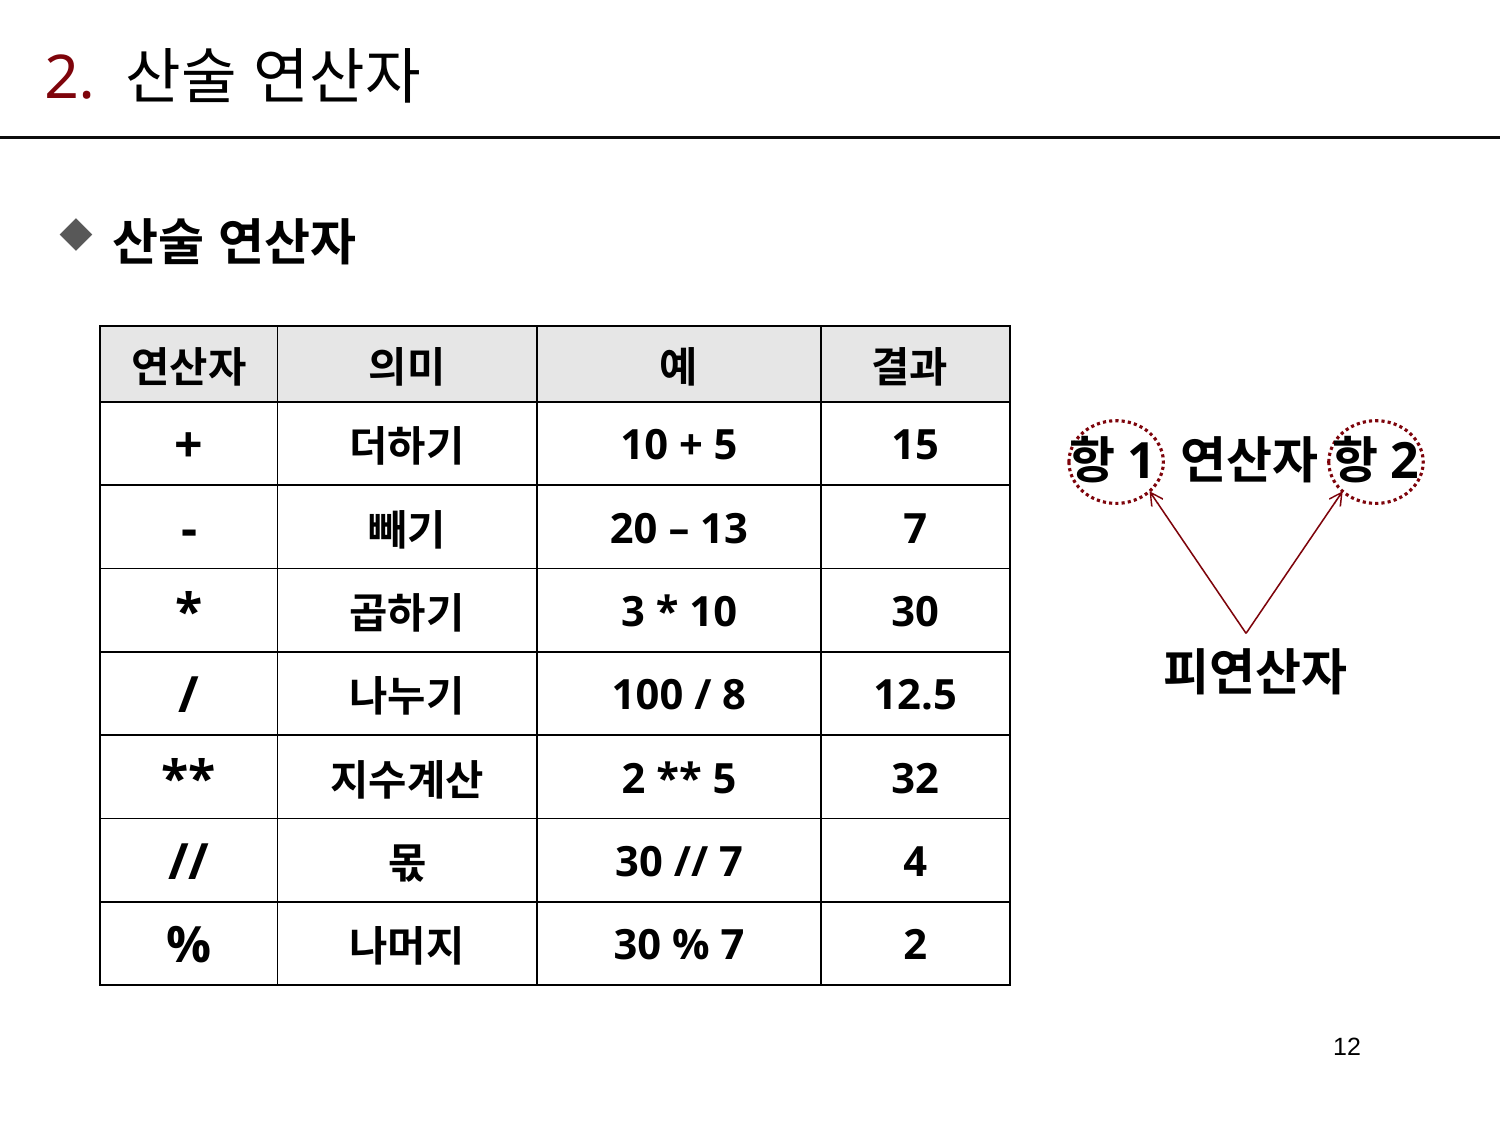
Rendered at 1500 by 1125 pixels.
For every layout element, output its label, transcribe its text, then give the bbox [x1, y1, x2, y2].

table_cell 곱하기 [278, 569, 536, 651]
table_cell 나누기 [278, 653, 536, 734]
table_cell / [101, 653, 277, 734]
table_cell + [101, 403, 277, 484]
text_box 항1 연산자 항2 [1054, 420, 1434, 496]
text_box [1089, 496, 1144, 504]
table_cell 더하기 [278, 403, 536, 484]
table_cell 2 ** 5 [538, 736, 820, 818]
table_cell 몫 [278, 819, 536, 901]
table_cell 30 [822, 569, 1009, 651]
table_cell 100 / 8 [538, 653, 820, 734]
table_cell 30 % 7 [538, 903, 820, 984]
table_cell 3 * 10 [538, 569, 820, 651]
list 산술 연산자 [41, 172, 1412, 977]
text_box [1245, 491, 1343, 634]
table_cell * [101, 569, 277, 651]
table_cell 4 [822, 819, 1009, 901]
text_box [1149, 491, 1243, 634]
text_box 피연산자 [1148, 633, 1363, 709]
table_cell // [101, 819, 277, 901]
table_cell 빼기 [278, 486, 536, 568]
table_cell 30 // 7 [538, 819, 820, 901]
table_header 예 [538, 327, 820, 401]
table_cell % [101, 903, 277, 984]
table_cell 10 + 5 [538, 403, 820, 484]
table_cell 32 [822, 736, 1009, 818]
text_box [1349, 496, 1403, 504]
table_cell ** [101, 736, 277, 818]
table_cell 12.5 [822, 653, 1009, 734]
table_cell 지수계산 [278, 736, 536, 818]
table_cell 20 – 13 [538, 486, 820, 568]
table_cell 2 [822, 903, 1009, 984]
table_header 연산자 [101, 327, 277, 401]
table_cell 나머지 [278, 903, 536, 984]
table_cell 7 [822, 486, 1009, 568]
table_cell - [101, 486, 277, 568]
table_header 결과 [822, 327, 1009, 401]
table_cell 15 [822, 403, 1009, 484]
slide_number 12 [1033, 1023, 1376, 1066]
title 2. 산술 연산자 [29, 30, 1294, 124]
table_header 의미 [278, 327, 536, 401]
